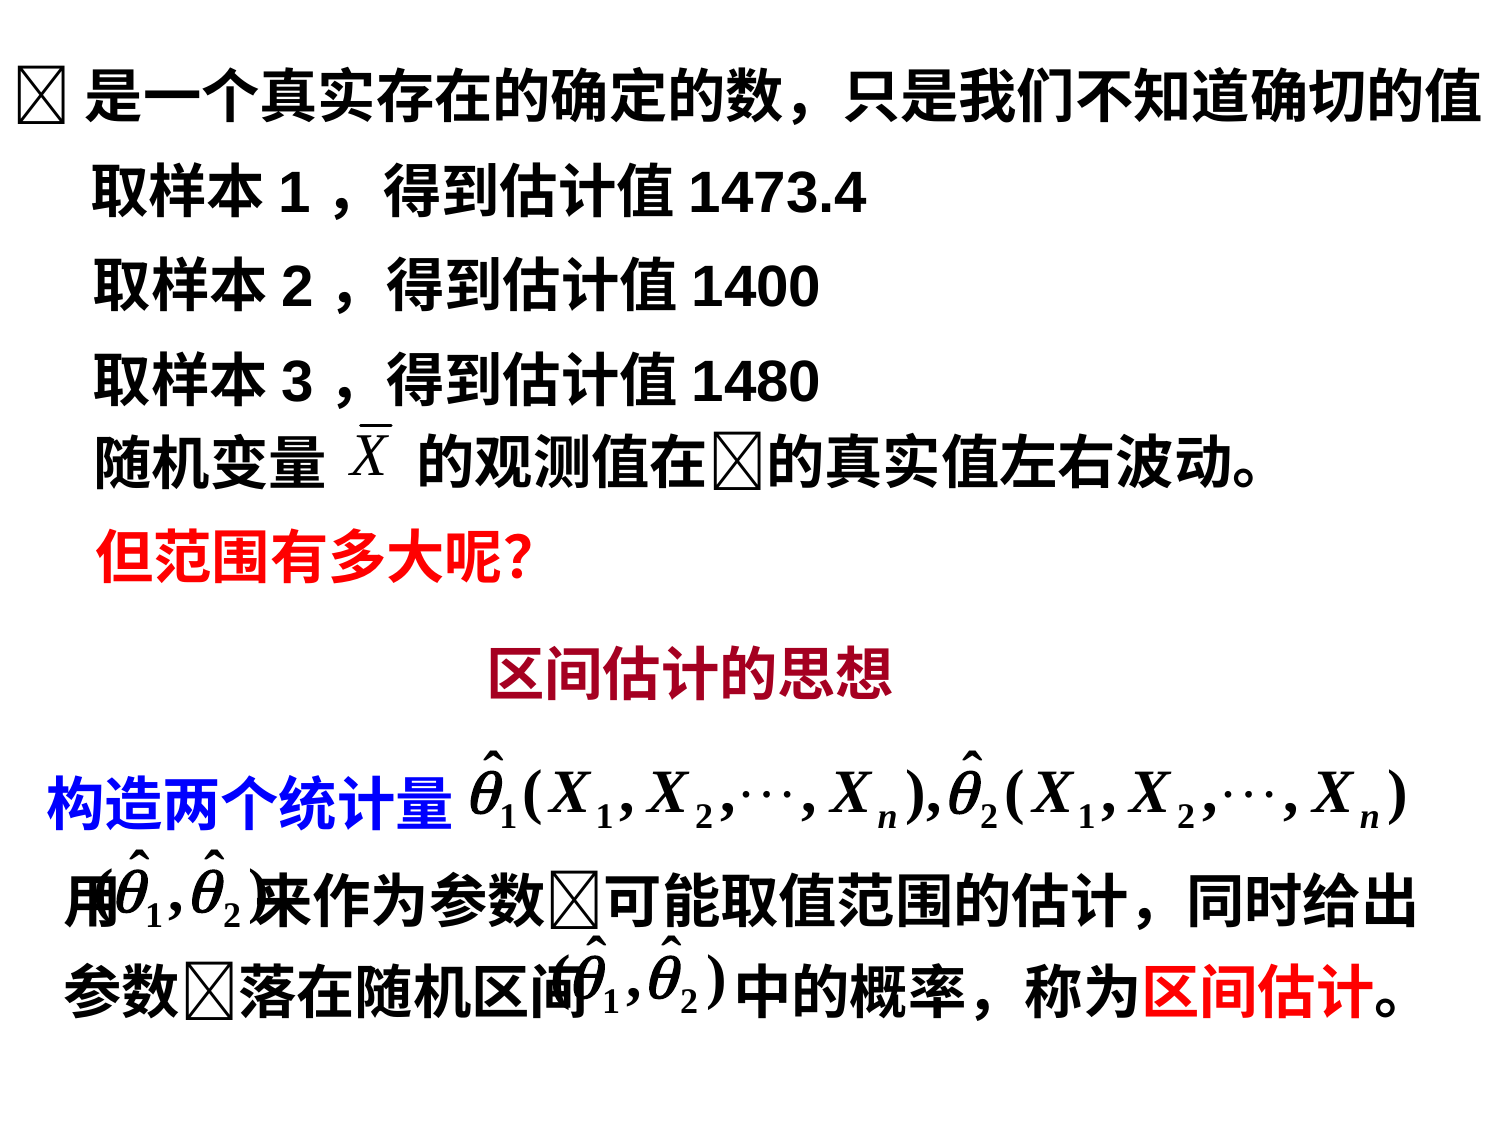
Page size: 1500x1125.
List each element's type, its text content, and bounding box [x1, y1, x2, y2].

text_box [542, 925, 739, 1024]
text_box 但范围有多大呢？ [80, 513, 577, 598]
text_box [85, 839, 282, 938]
text_box 用 来作为参数可能取值范围的估计，同时给出 参数落在随机区间 中的概率，称为区间估计。 [48, 835, 1448, 1033]
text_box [460, 740, 1419, 844]
text_box 构造两个统计量 [31, 739, 461, 845]
text_box 取样本2，得到估计值1400 [78, 219, 837, 314]
text_box 区间估计的思想 [471, 609, 963, 715]
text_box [76, 396, 1301, 505]
text_box 是一个真实存在的确定的数，只是我们不知道确切的值 [0, 30, 1498, 137]
text_box 取样本1，得到估计值1473.4 [75, 137, 883, 232]
text_box 取样本3，得到估计值1480 [78, 314, 837, 395]
